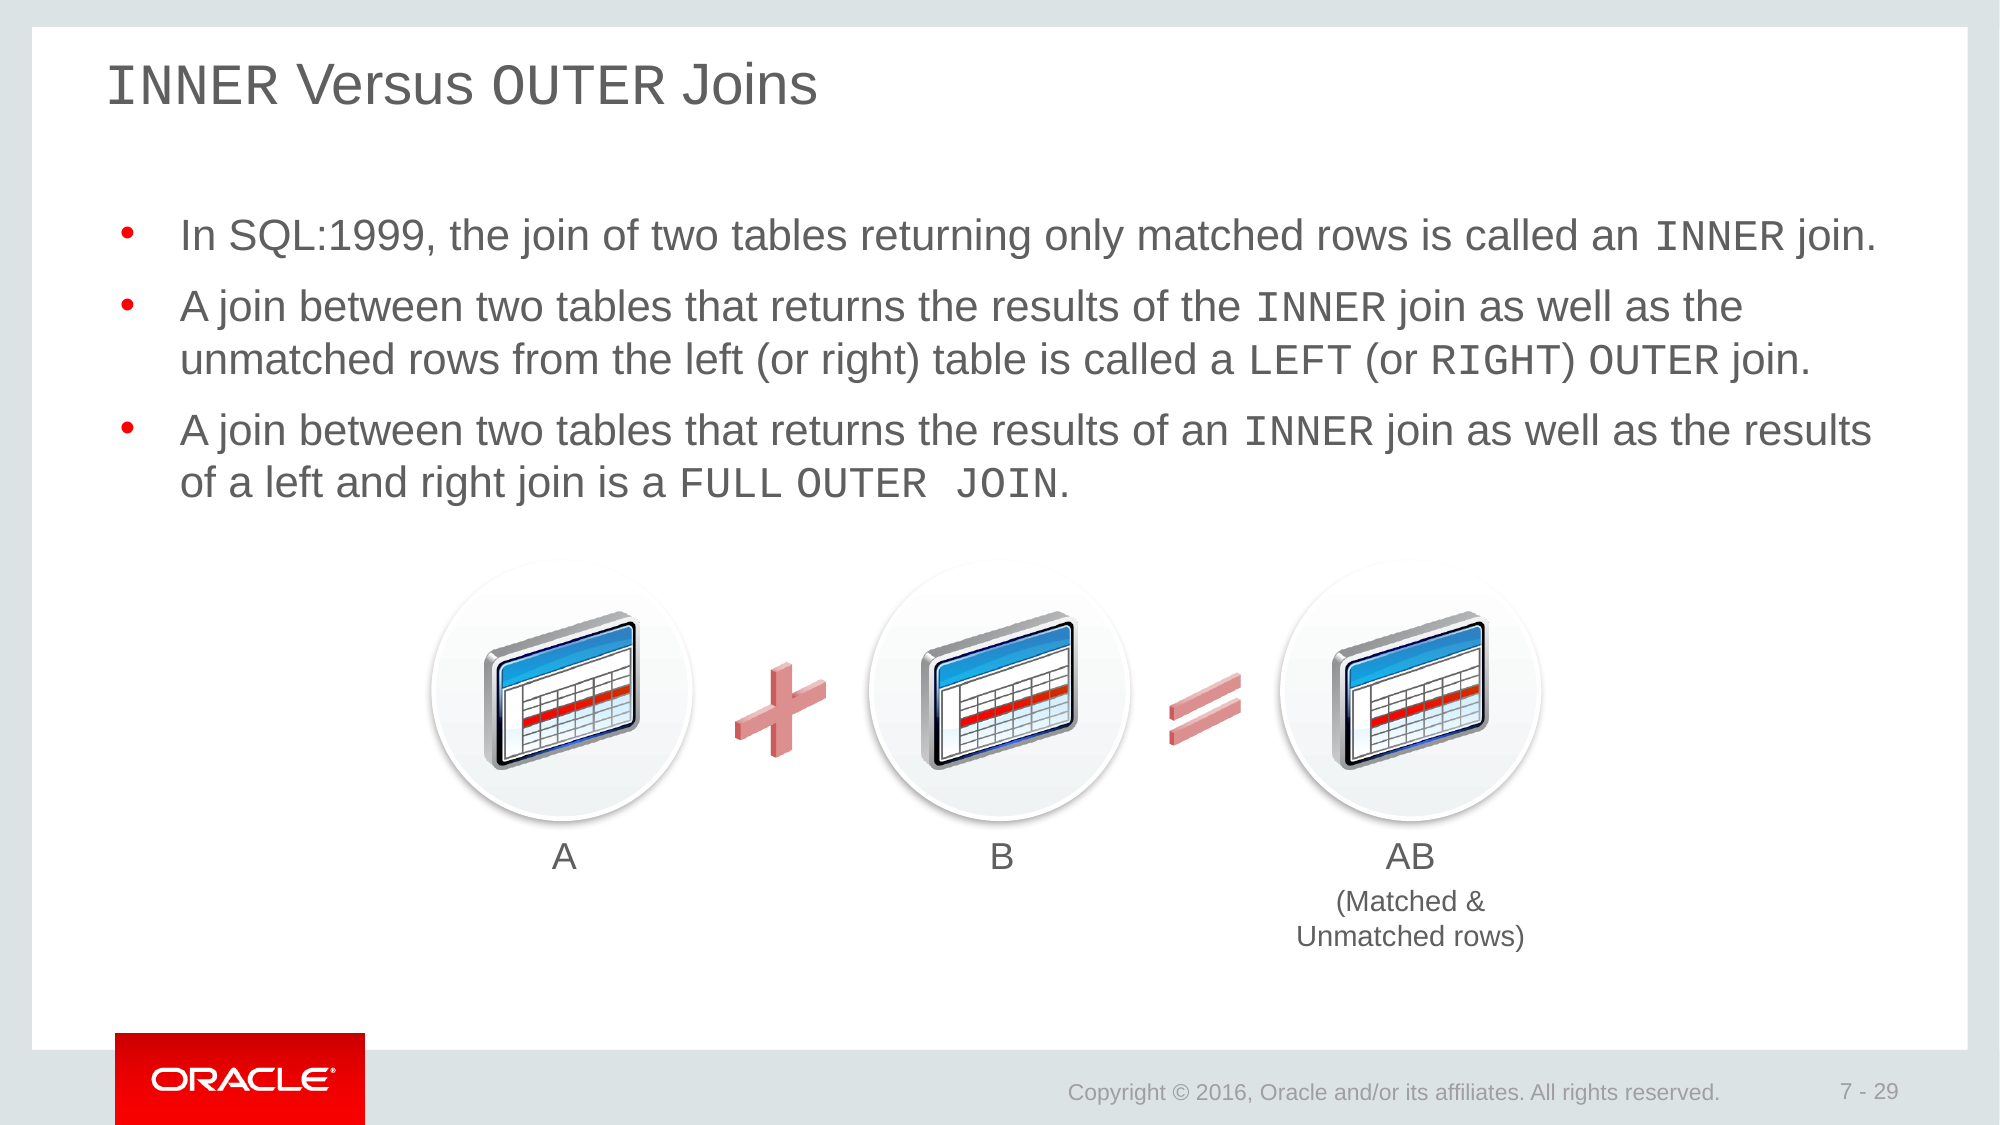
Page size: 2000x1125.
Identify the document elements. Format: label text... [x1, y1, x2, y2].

title INNER Versus OUTER Joins [101, 43, 1898, 188]
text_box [433, 562, 1566, 961]
picture [115, 1033, 365, 1125]
list In SQL:1999, the join of two tables returning only matched rows is called an INNER join. A join between two tables that returns the results of the INNER join as well as the unmatched rows from the left (or right) table is called a LEFT (or RIGHT) OUTER join. A join between two tables that returns the results of an INNER join as well as the results of a left and right join is a FULL OUTER JOIN. [101, 203, 1898, 513]
